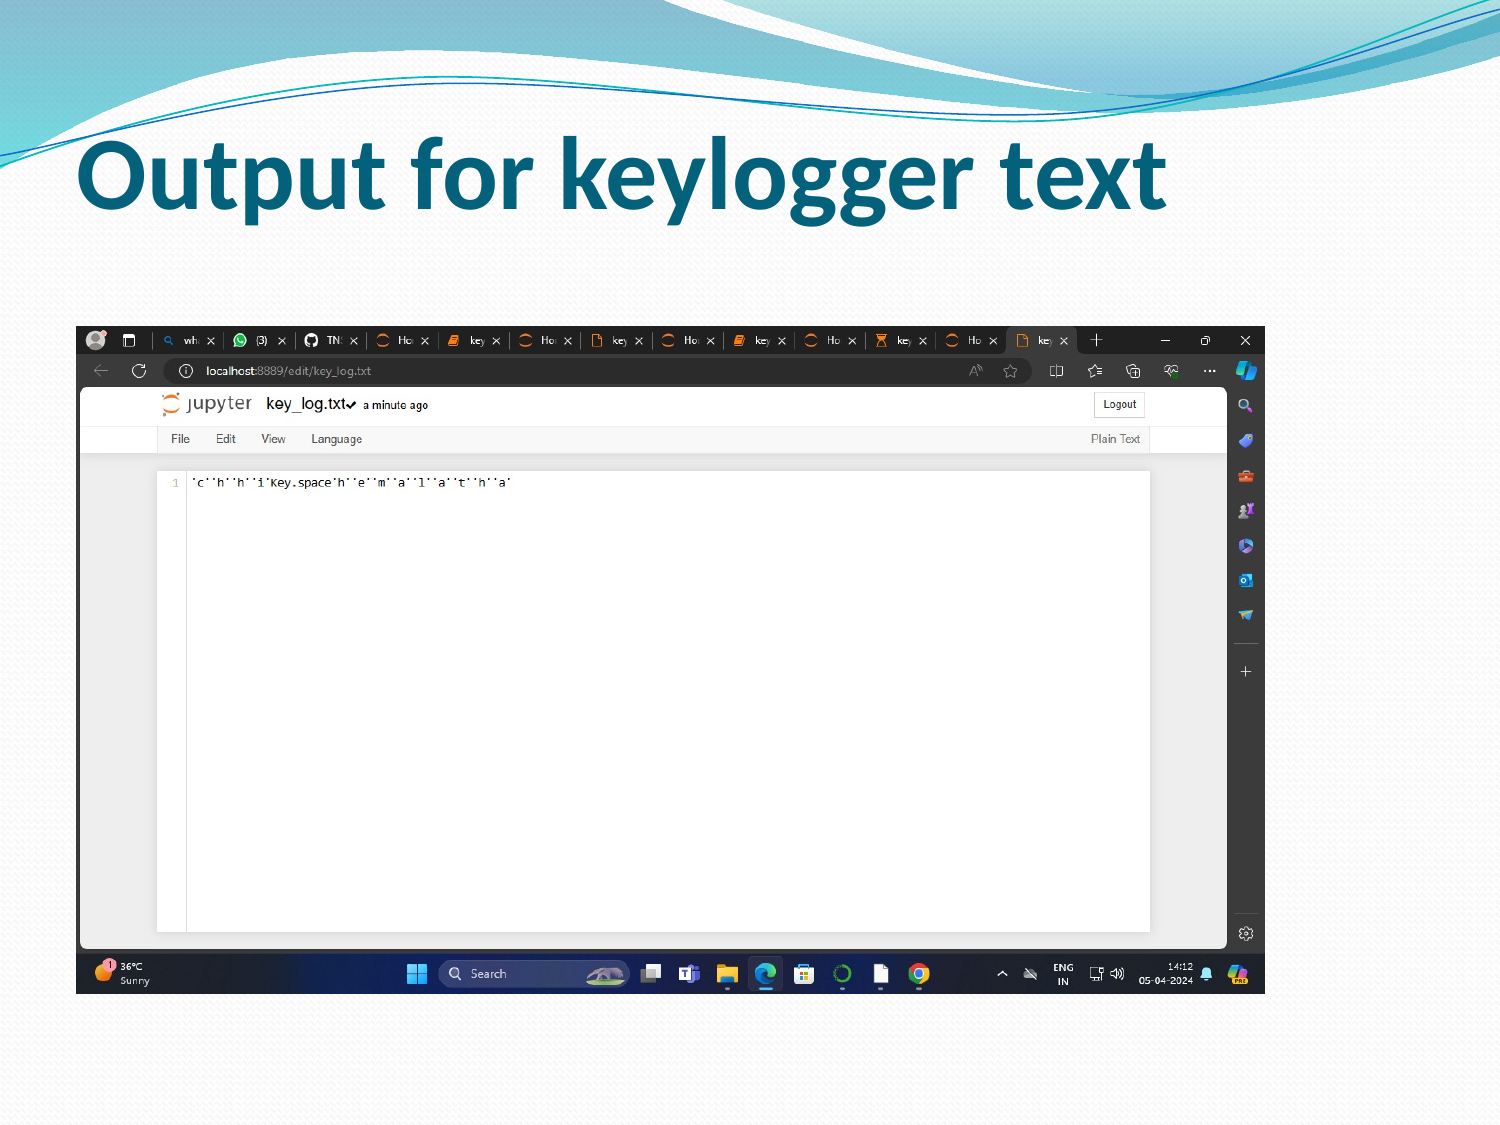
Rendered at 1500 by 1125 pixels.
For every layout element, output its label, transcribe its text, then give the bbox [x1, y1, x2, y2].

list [76, 326, 1265, 995]
title Output for keylogger text [76, 42, 1302, 231]
